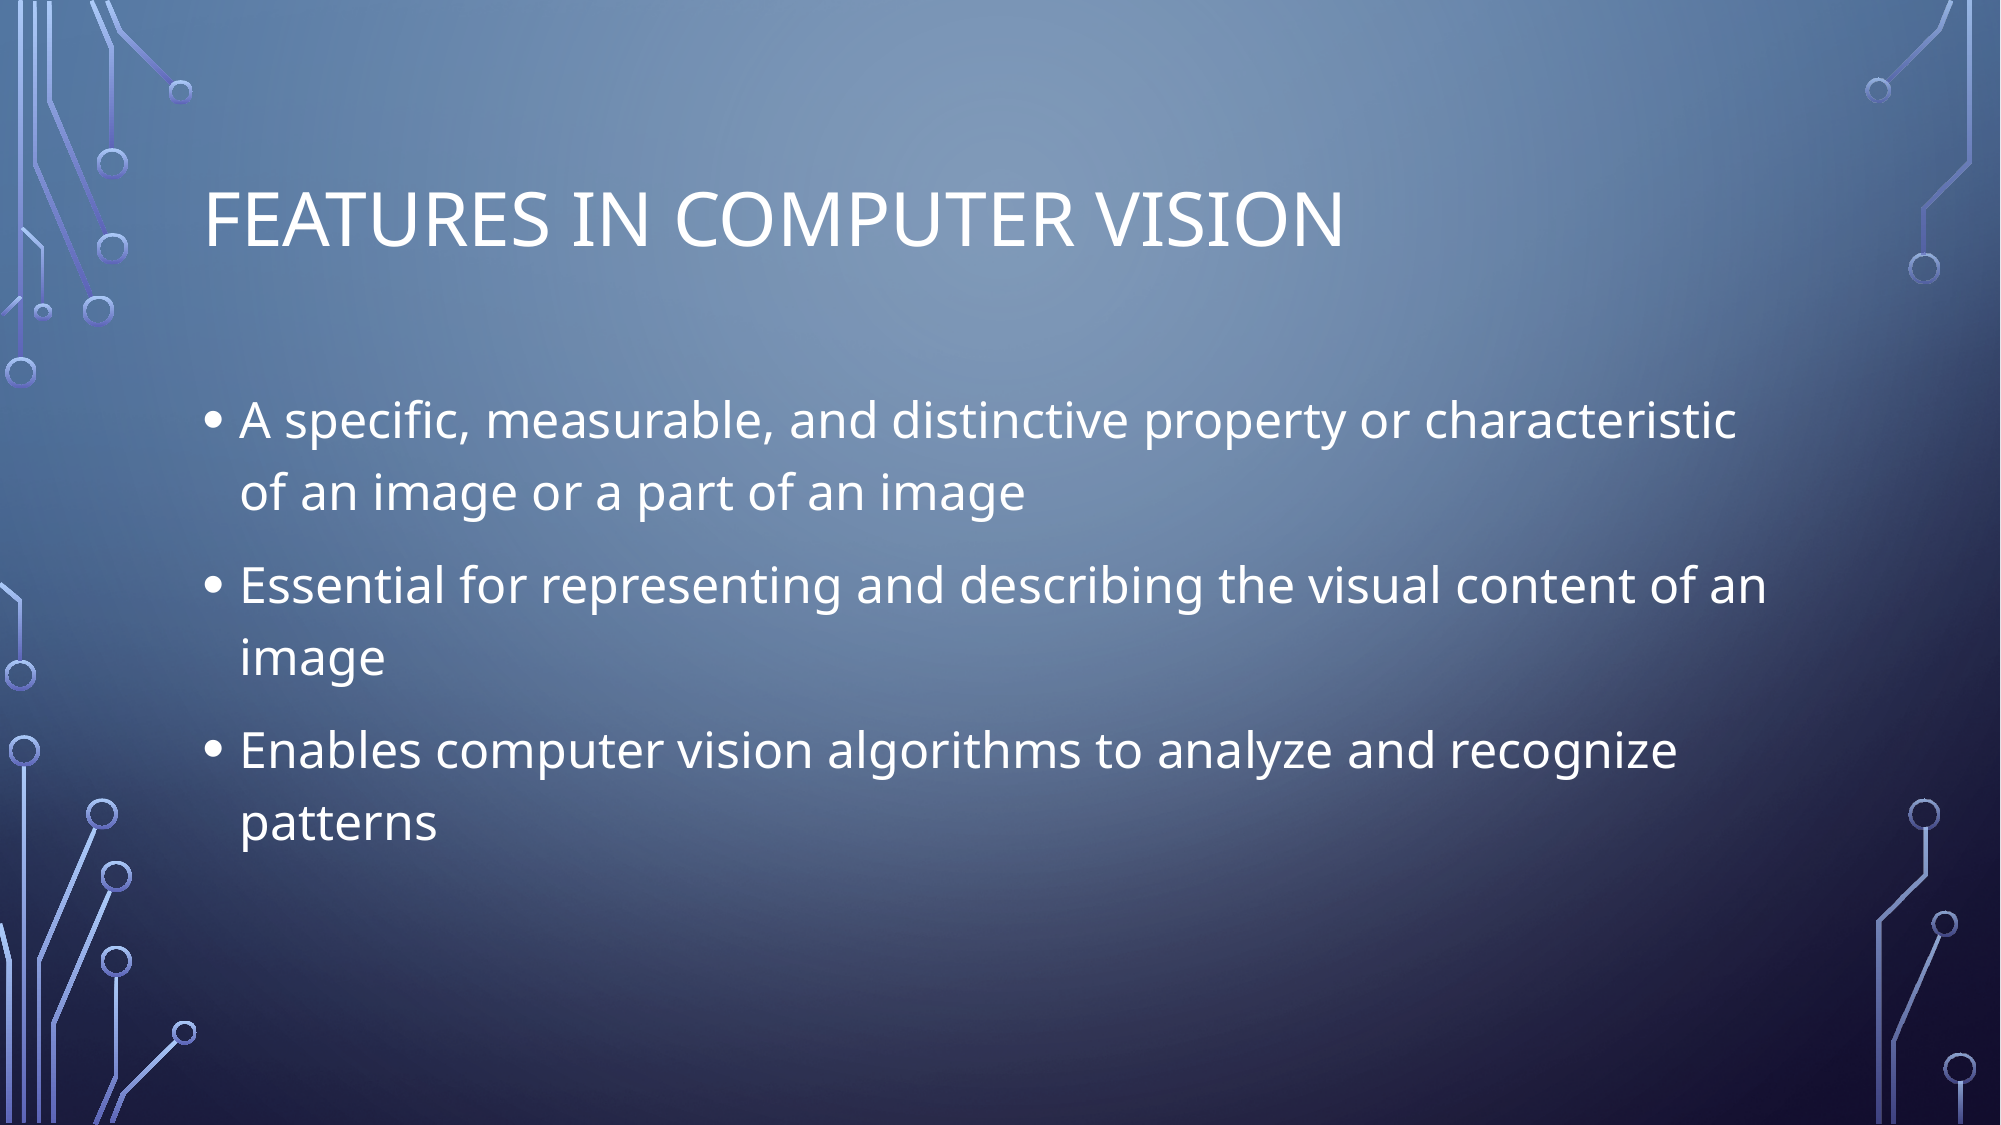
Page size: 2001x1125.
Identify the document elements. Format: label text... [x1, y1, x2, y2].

list A specific, measurable, and distinctive property or characteristic of an image or a part of an image Essential for representing and describing the visual content of an image Enables computer vision algorithms to analyze and recognize patterns [187, 369, 1813, 950]
title Features in Computer Vision [187, 101, 1813, 344]
